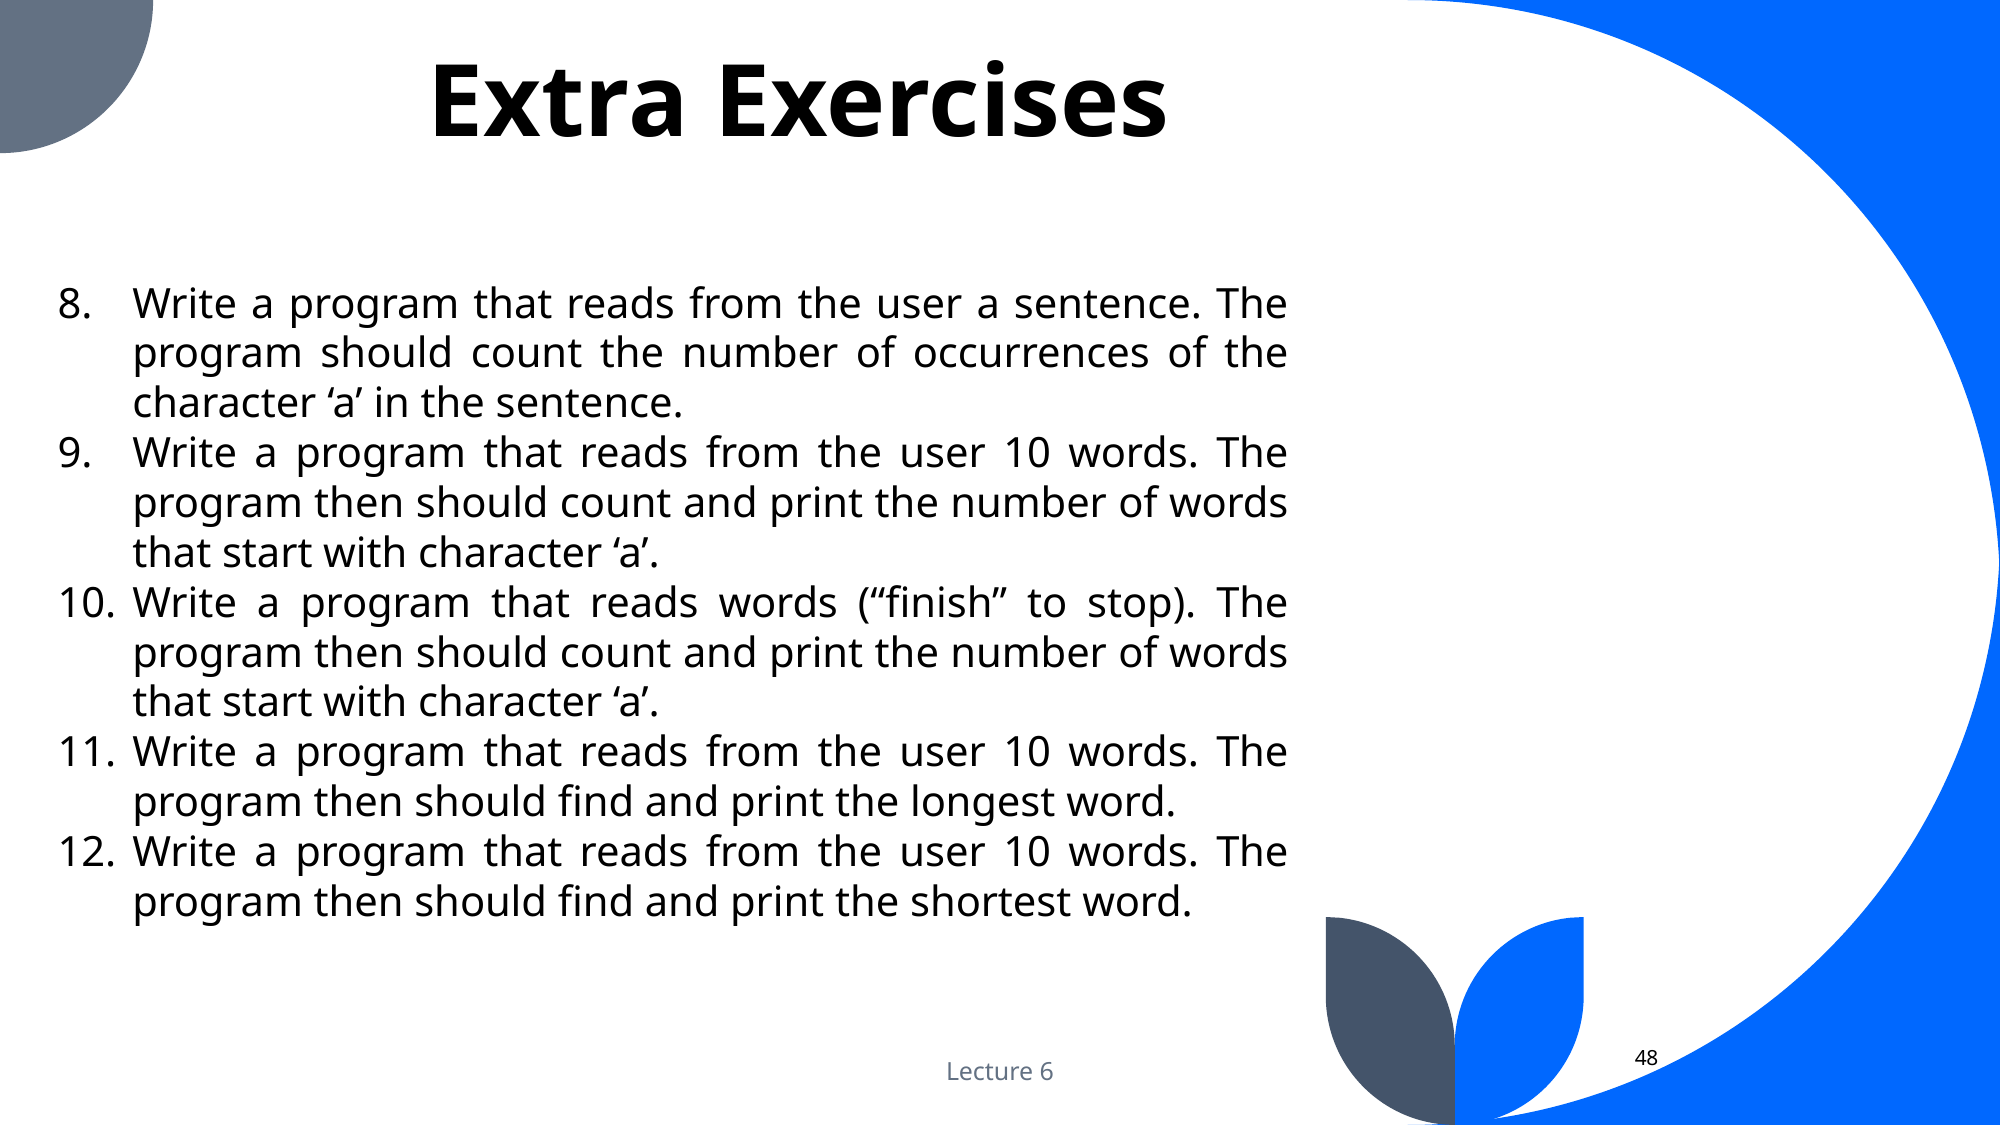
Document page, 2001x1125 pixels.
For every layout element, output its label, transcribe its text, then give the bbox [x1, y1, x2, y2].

text_box Write a program that reads from the user a sentence. The program should count the number of occurrences of the character ‘a’ in the sentence. Write a program that reads from the user 10 words. The program then should count and print the number of words that start with character ‘a’. Write a program that reads words (“finish” to stop). The program then should count and print the number of words that start with character ‘a’. Write a program that reads from the user 10 words. The program then should find and print the longest word. Write a program that reads from the user 10 words. The program then should find and print the shortest word. [42, 269, 1304, 932]
slide_number 48 [1603, 1028, 1674, 1089]
title Extra Exercises [412, 24, 1674, 166]
footer Lecture 6 [662, 1042, 1338, 1103]
